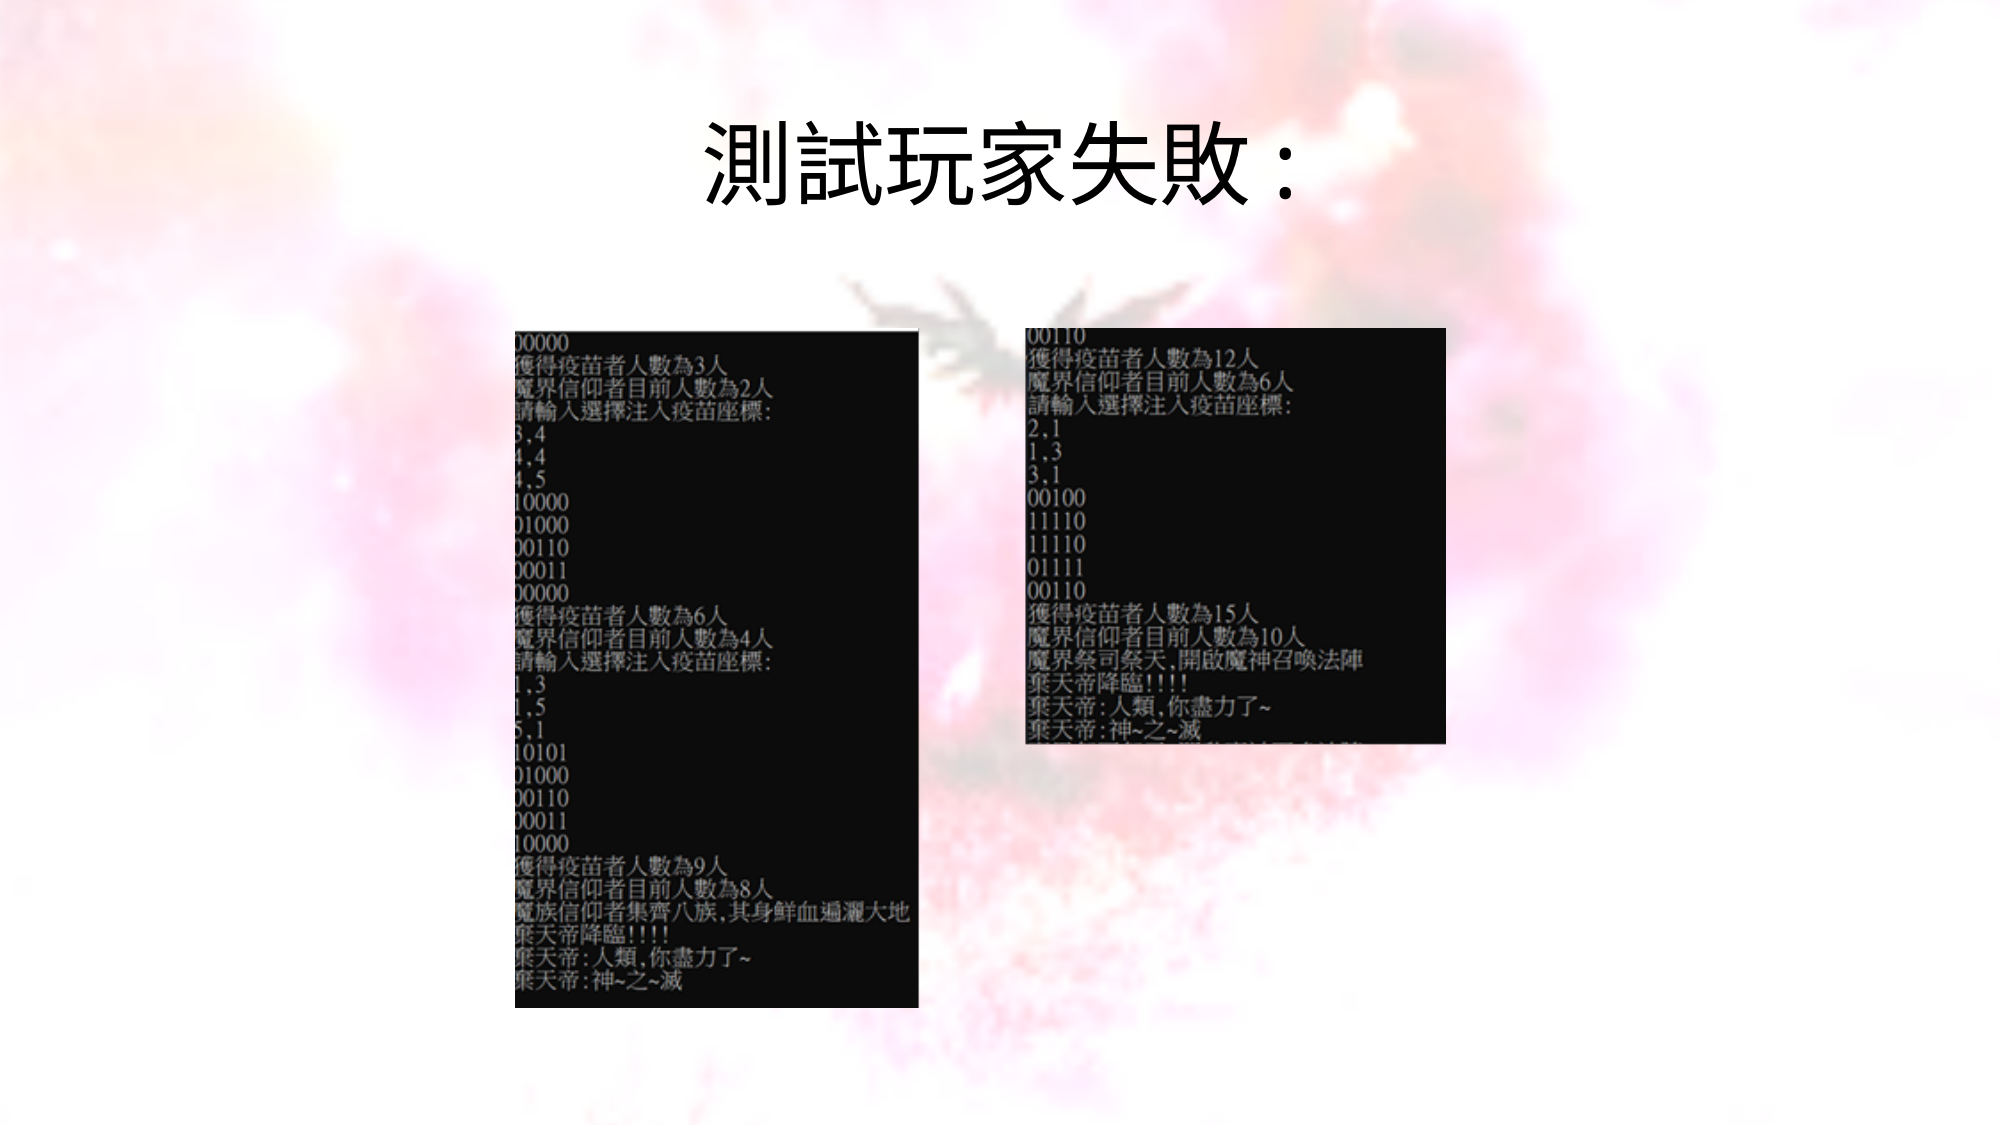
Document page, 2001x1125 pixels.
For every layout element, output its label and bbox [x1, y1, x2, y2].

list [515, 328, 1446, 1008]
picture [0, 0, 2000, 1125]
